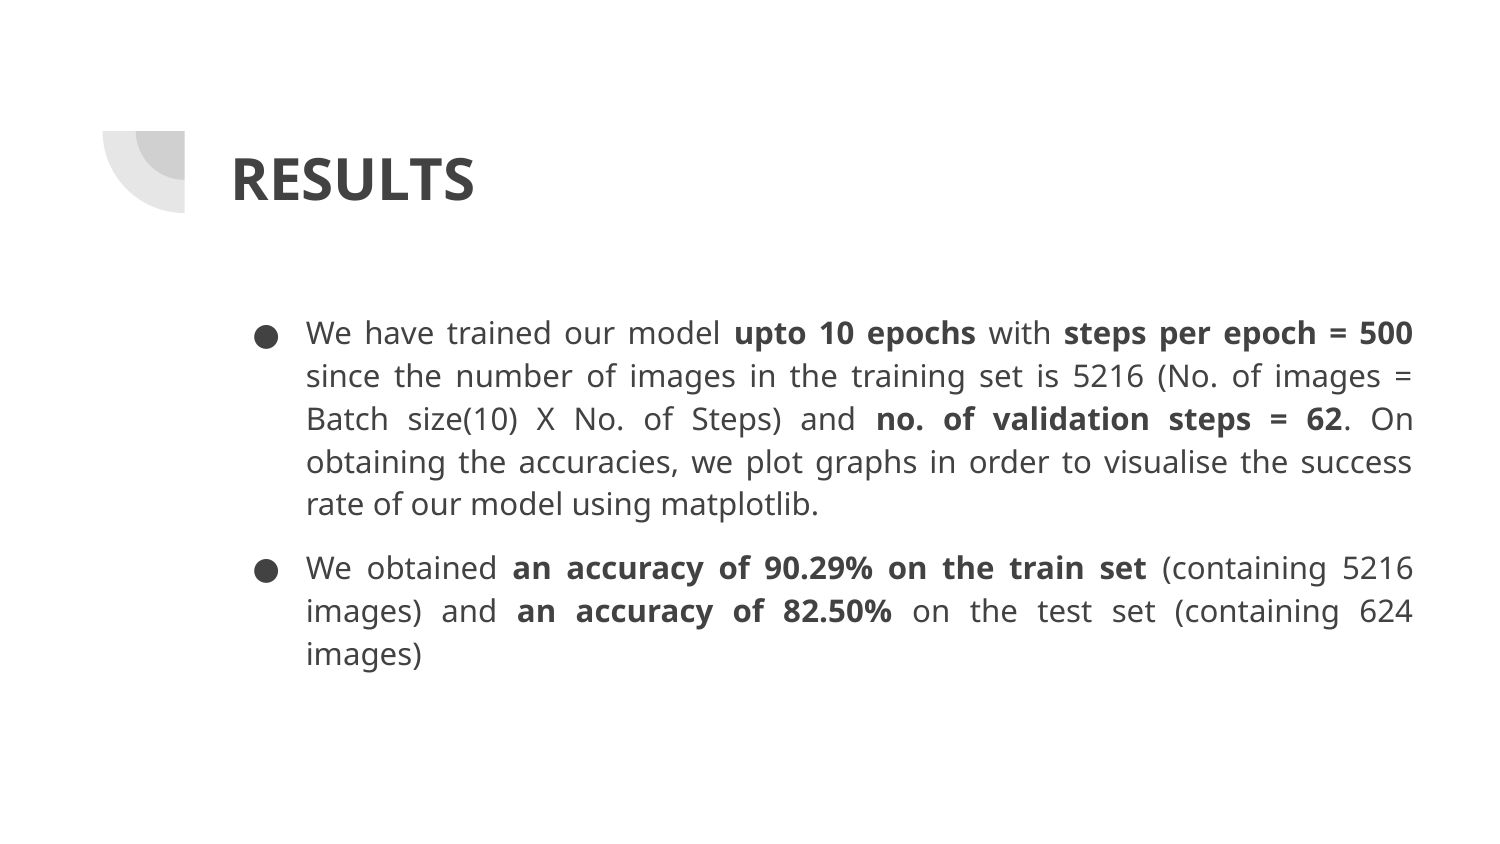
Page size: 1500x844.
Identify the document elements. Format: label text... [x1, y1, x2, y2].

title RESULTS [215, 123, 1370, 234]
list We have trained our model upto 10 epochs with steps per epoch = 500 since the number of images in the training set is 5216 (No. of images = Batch size(10) X No. of Steps) and no. of validation steps = 62. On obtaining the accuracies, we plot graphs in order to visualise the success rate of our model using matplotlib. We obtained an accuracy of 90.29% on the train set (containing 5216 images) and an accuracy of 82.50% on the test set (containing 624 images) [215, 234, 1430, 765]
